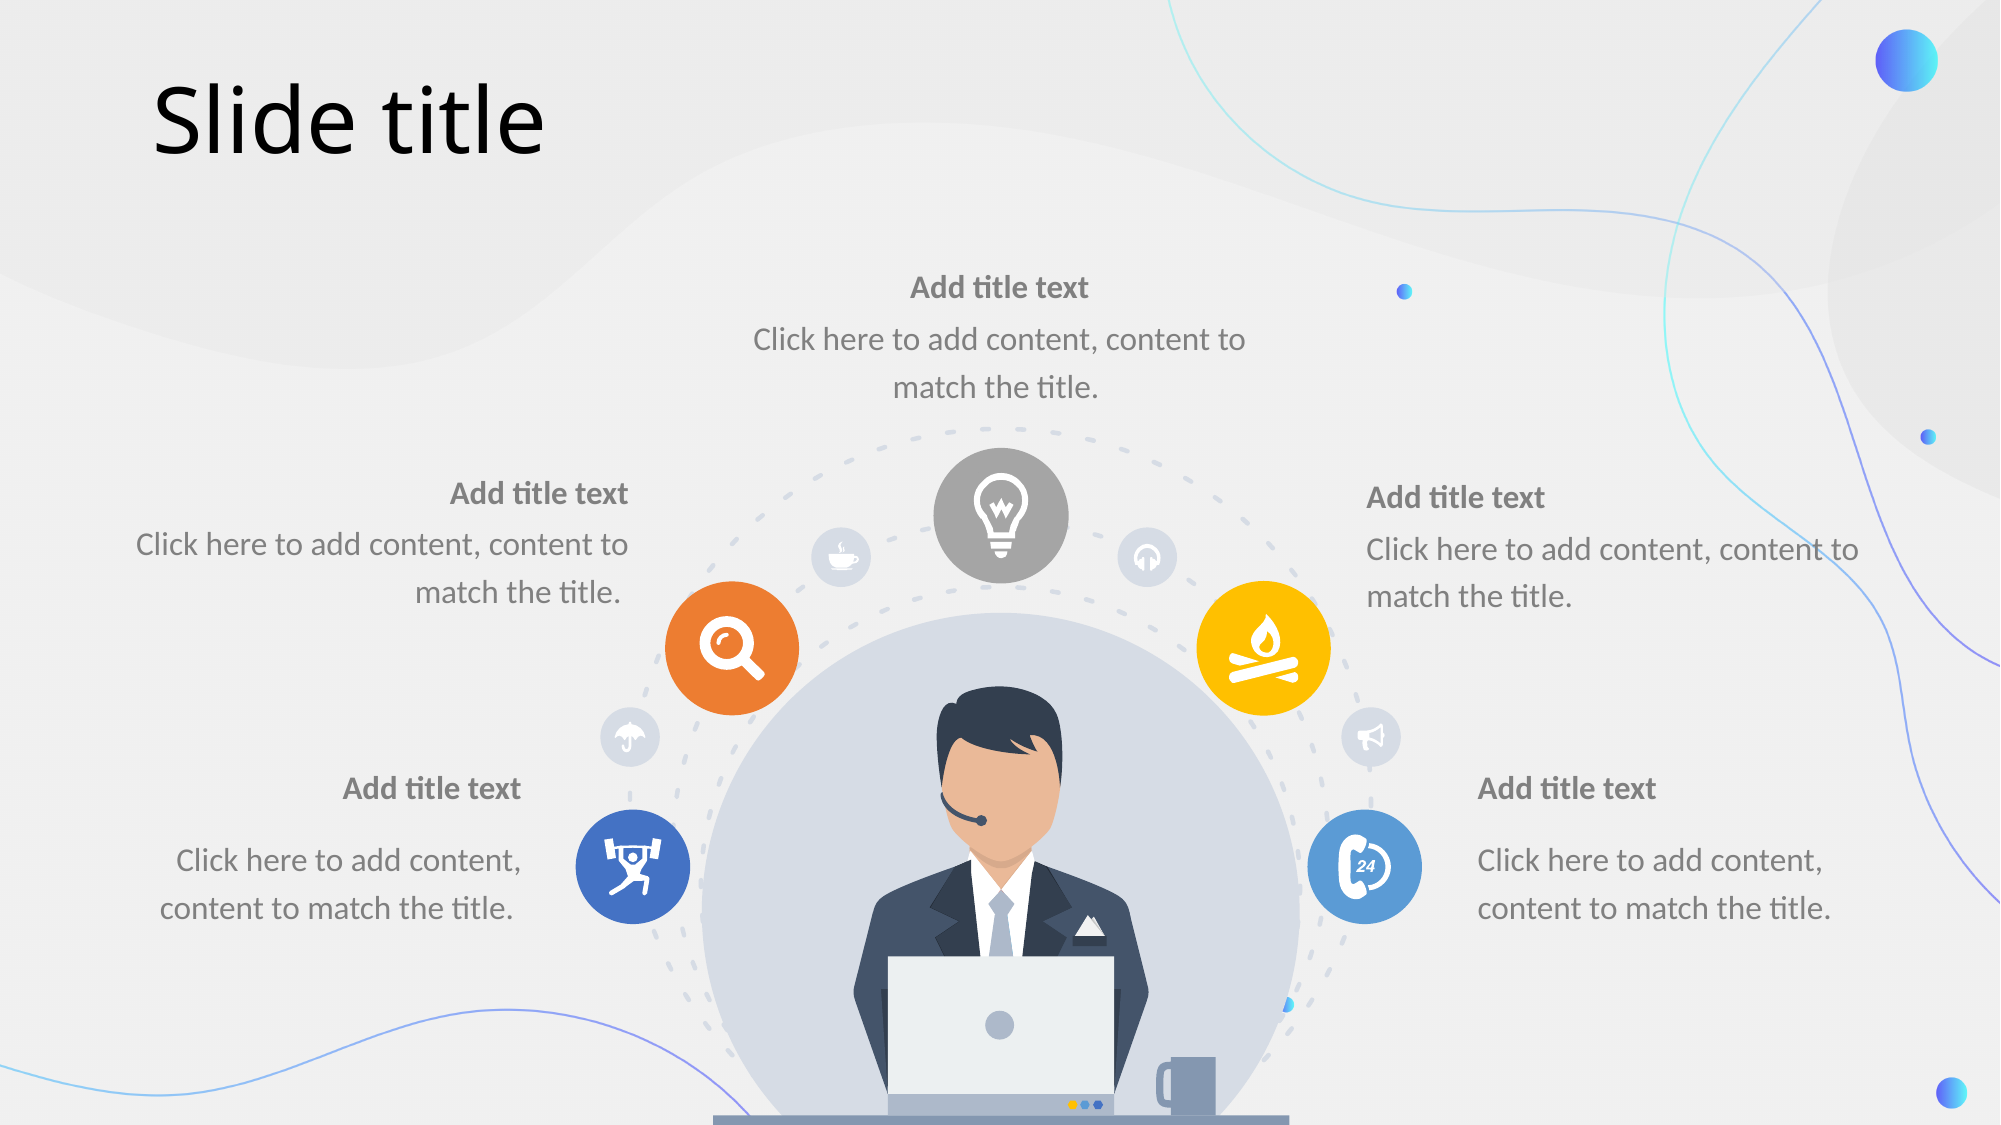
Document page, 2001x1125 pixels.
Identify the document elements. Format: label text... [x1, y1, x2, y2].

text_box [95, 766, 523, 929]
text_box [665, 581, 800, 716]
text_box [1307, 809, 1422, 925]
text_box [933, 447, 1069, 584]
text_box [1196, 580, 1331, 716]
title Slide title [137, 59, 1863, 188]
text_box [600, 426, 1401, 1125]
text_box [719, 265, 1281, 391]
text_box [1477, 766, 1905, 929]
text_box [575, 809, 691, 925]
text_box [118, 471, 630, 614]
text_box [1366, 475, 1883, 618]
picture [0, 0, 2000, 1125]
